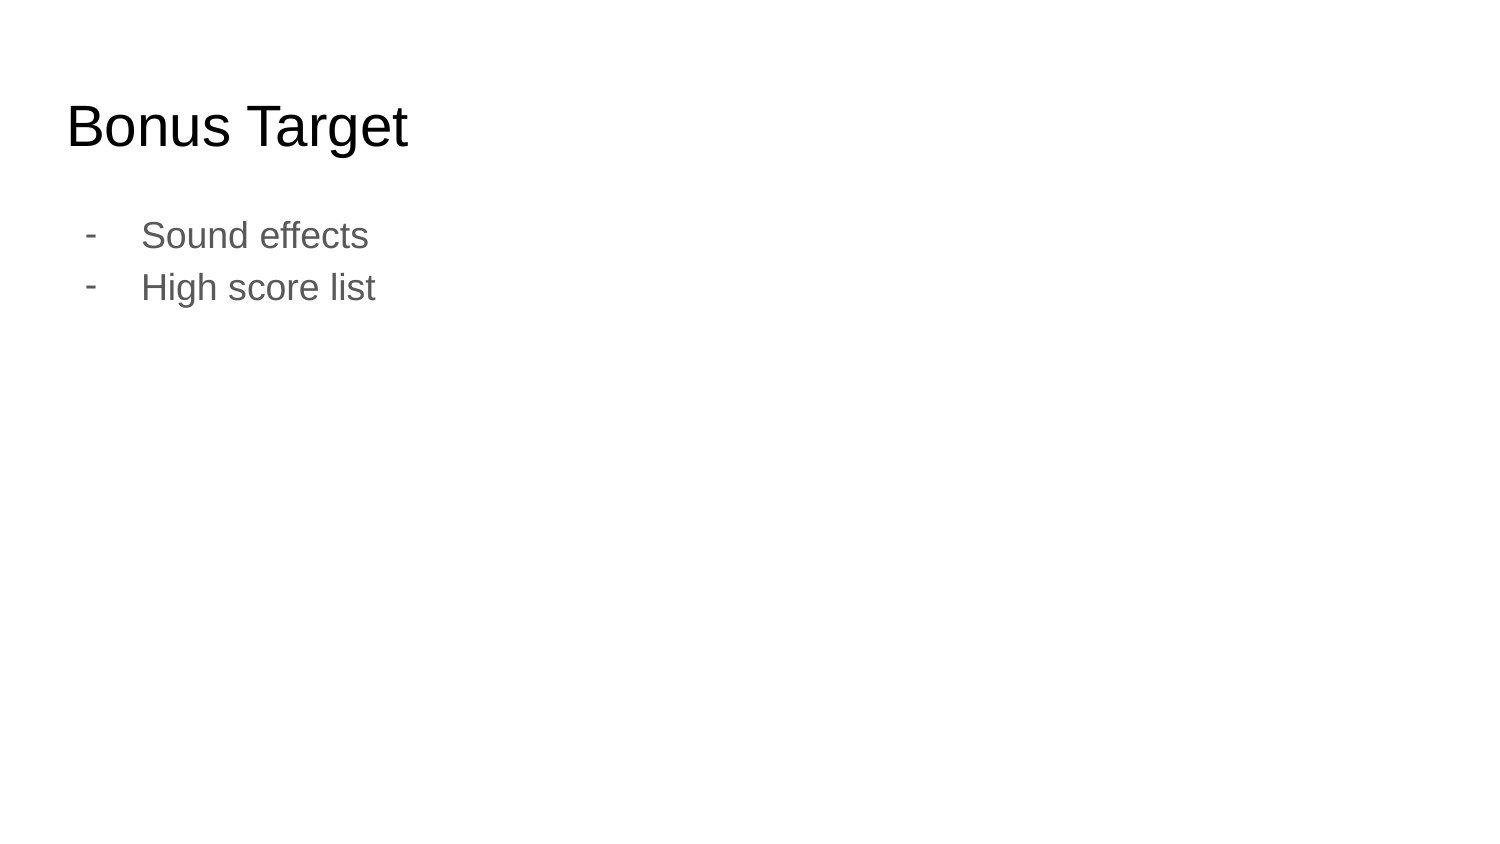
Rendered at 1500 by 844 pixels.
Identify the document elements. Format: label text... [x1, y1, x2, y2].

list Sound effects High score list [51, 189, 1449, 750]
title Bonus Target [51, 72, 1449, 167]
